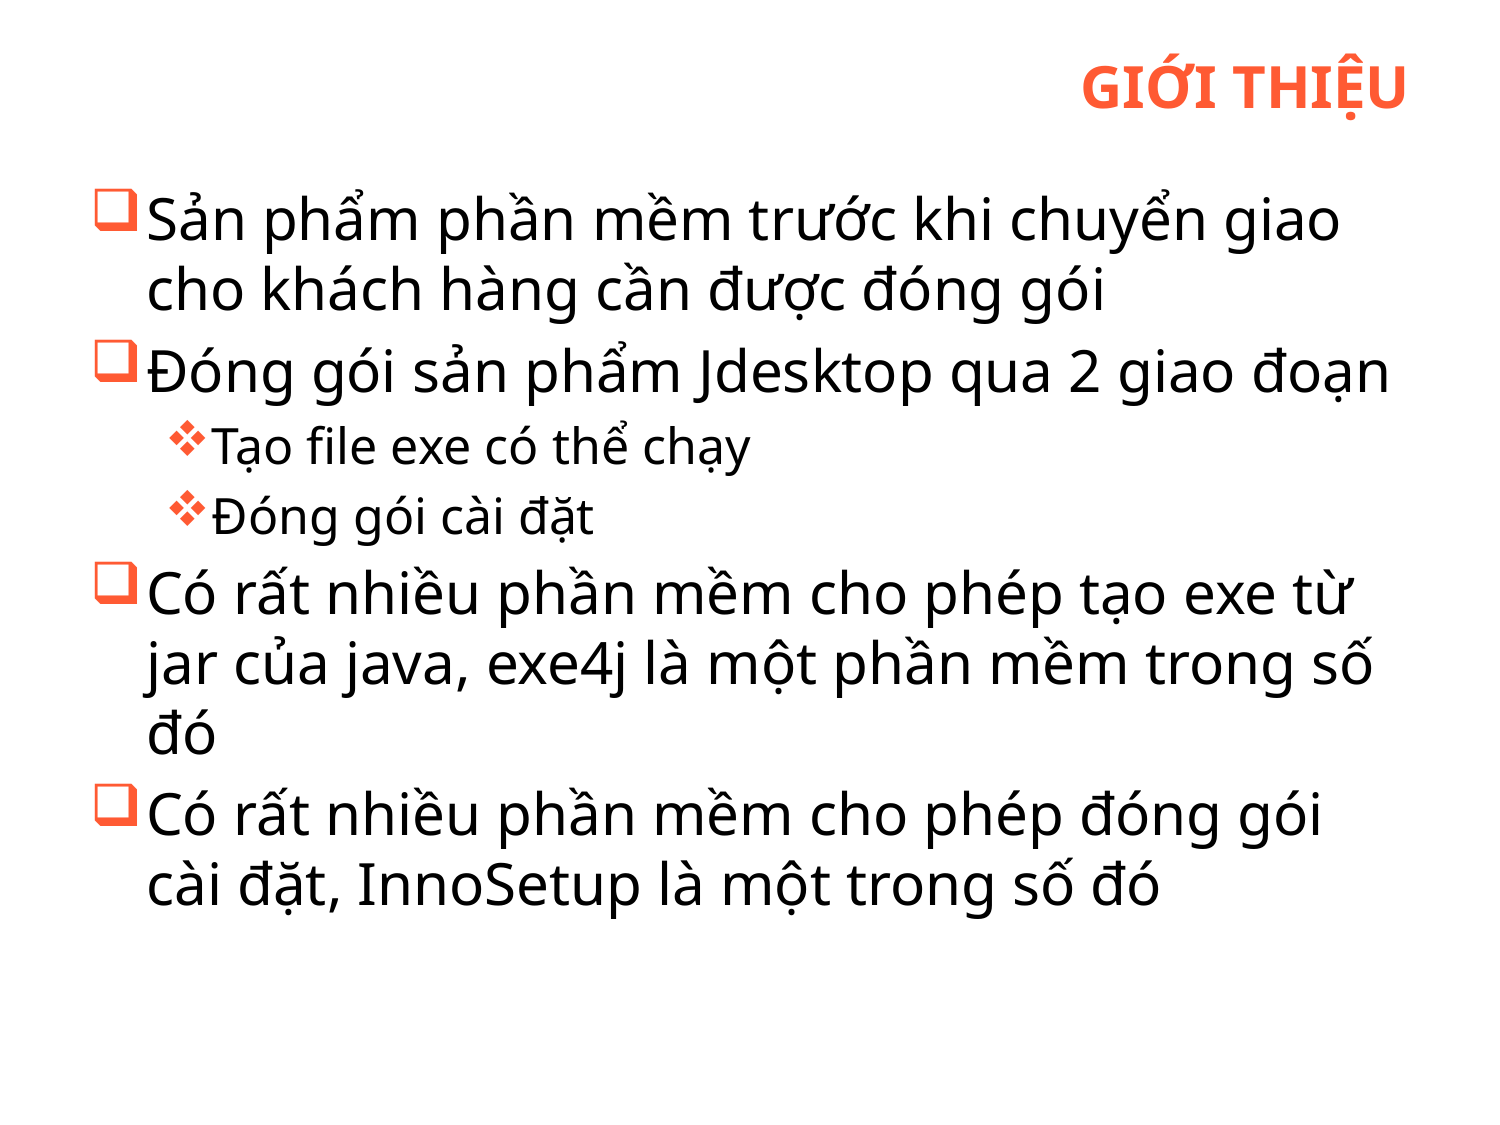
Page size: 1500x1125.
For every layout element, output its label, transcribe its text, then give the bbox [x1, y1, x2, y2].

list Sản phẩm phần mềm trước khi chuyển giao cho khách hàng cần được đóng gói Đóng gói sản phẩm Jdesktop qua 2 giao đoạn Tạo file exe có thể chạy Đóng gói cài đặt Có rất nhiều phần mềm cho phép tạo exe từ jar của java, exe4j là một phần mềm trong số đó Có rất nhiều phần mềm cho phép đóng gói cài đặt, InnoSetup là một trong số đó [75, 174, 1425, 1038]
title Giới thiệu [337, 45, 1425, 125]
